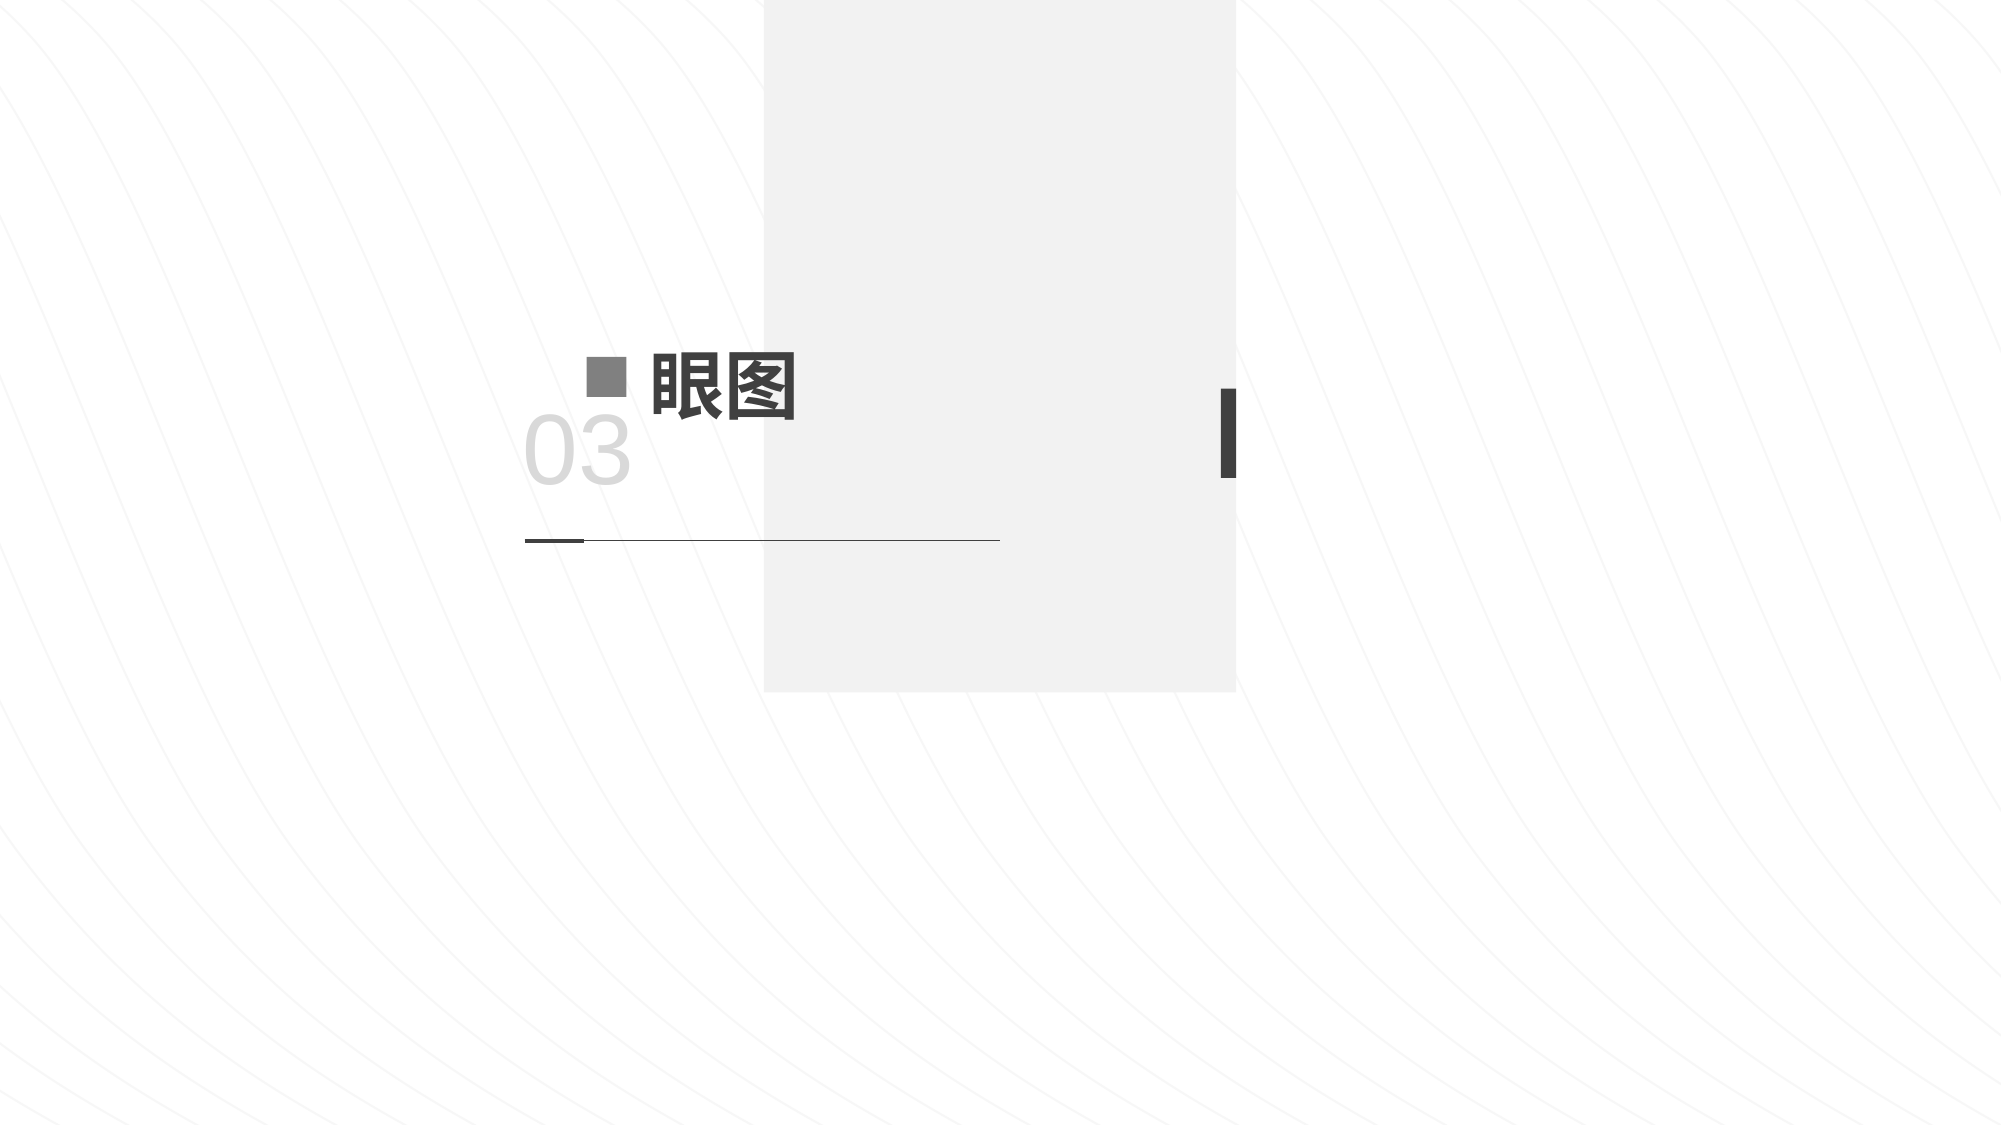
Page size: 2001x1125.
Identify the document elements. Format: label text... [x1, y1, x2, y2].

title 眼图 [634, 340, 817, 438]
list 03 [507, 391, 651, 516]
